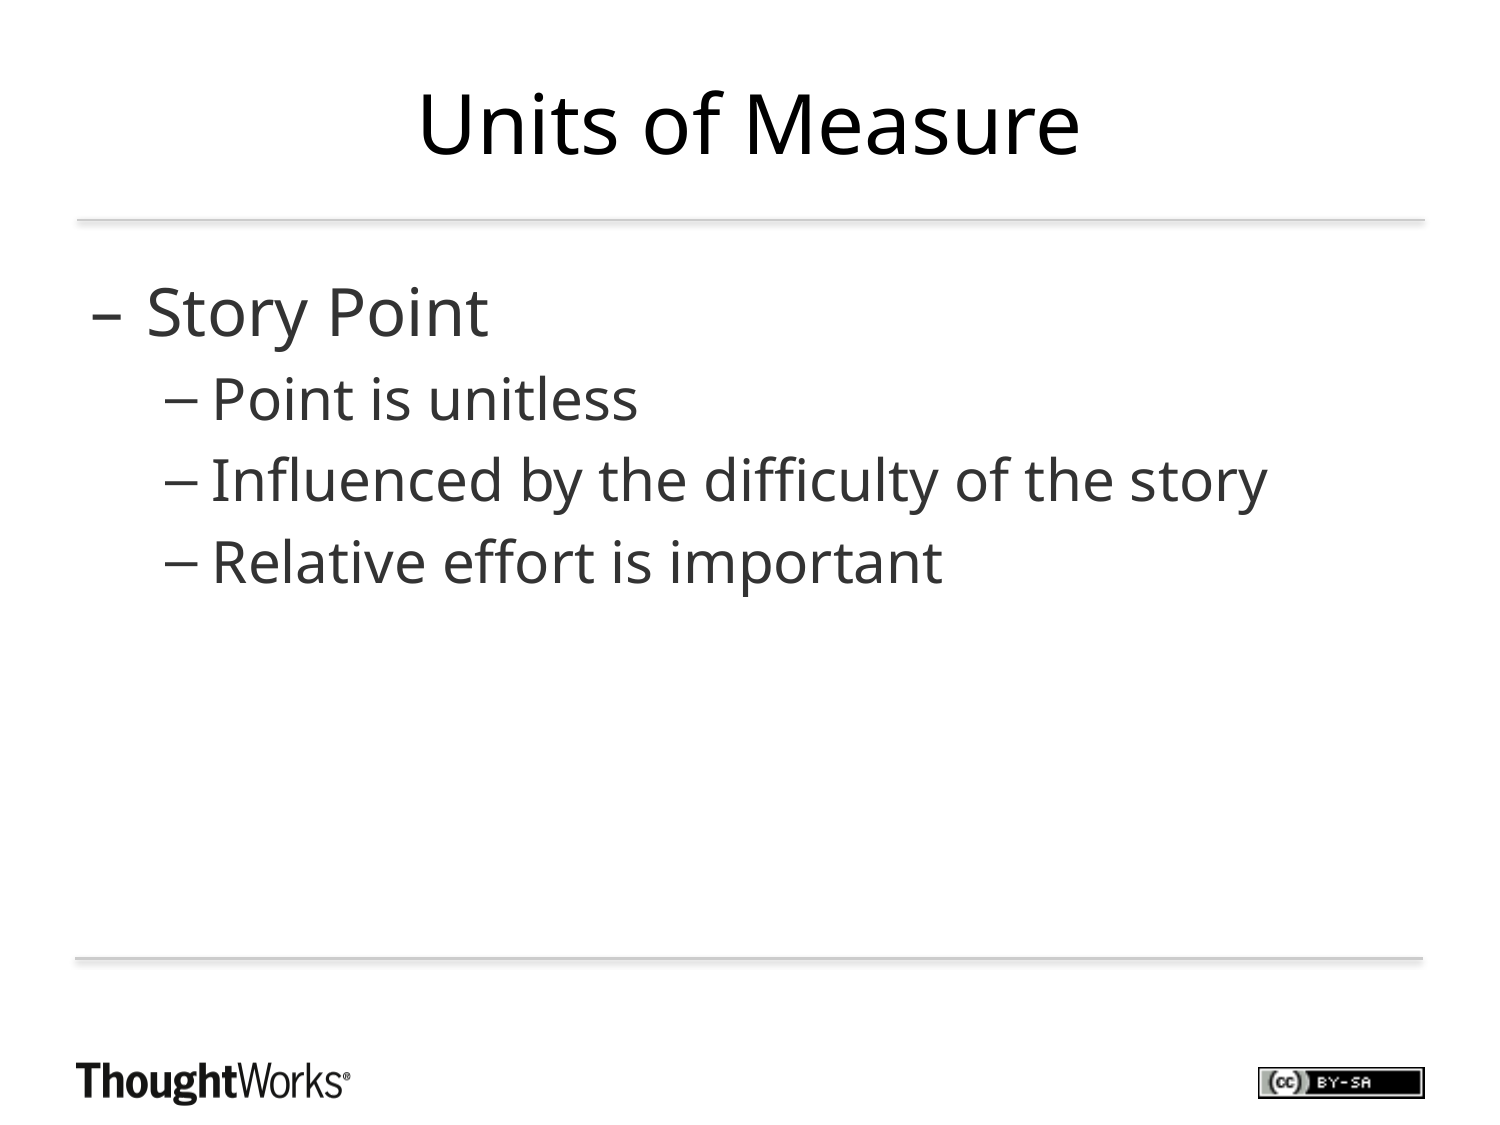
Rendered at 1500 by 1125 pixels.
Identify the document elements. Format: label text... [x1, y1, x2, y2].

picture [1258, 1067, 1425, 1099]
picture [75, 1062, 351, 1106]
title Units of Measure [75, 45, 1425, 197]
text_box [74, 262, 1425, 1005]
